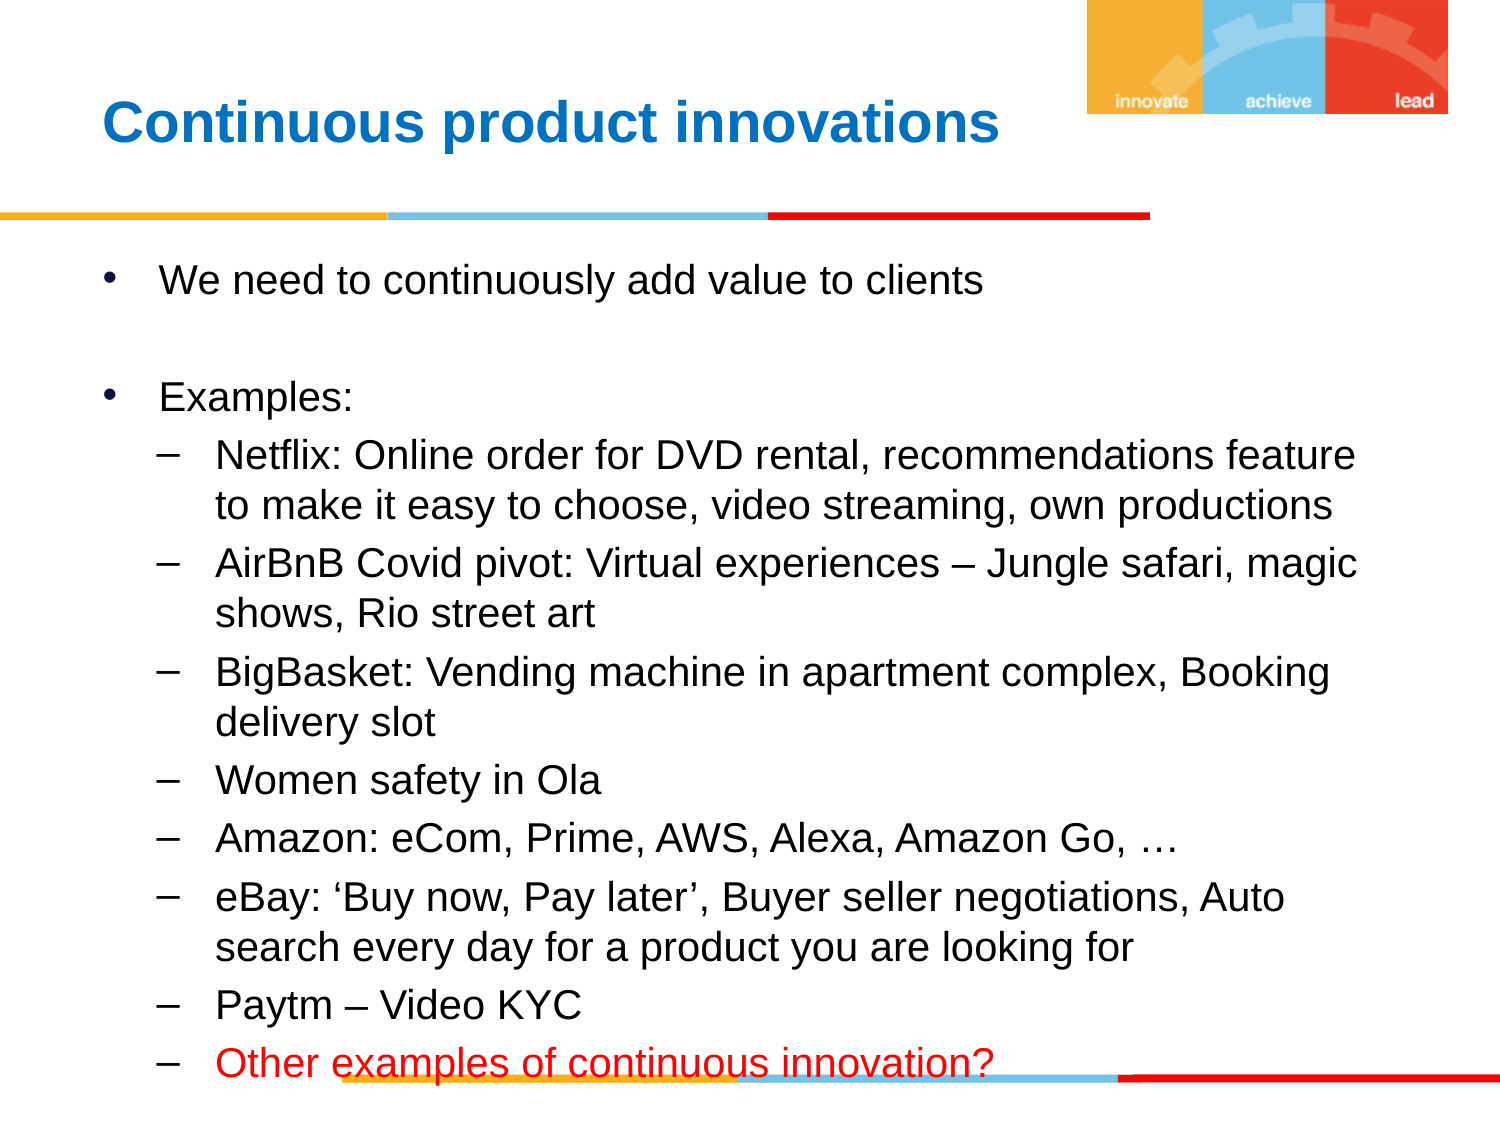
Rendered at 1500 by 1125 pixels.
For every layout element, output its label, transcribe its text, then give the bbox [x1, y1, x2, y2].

picture [1087, 0, 1448, 114]
list We need to continuously add value to clients Examples: Netflix: Online order for DVD rental, recommendations feature to make it easy to choose, video streaming, own productions AirBnB Covid pivot: Virtual experiences – Jungle safari, magic shows, Rio street art BigBasket: Vending machine in apartment complex, Booking delivery slot Women safety in Ola Amazon: eCom, Prime, AWS, Alexa, Amazon Go, … eBay: ‘Buy now, Pay later’, Buyer seller negotiations, Auto search every day for a product you are looking for Paytm – Video KYC Other examples of continuous innovation? [50, 245, 1400, 988]
list Continuous product innovations [50, 24, 1088, 213]
